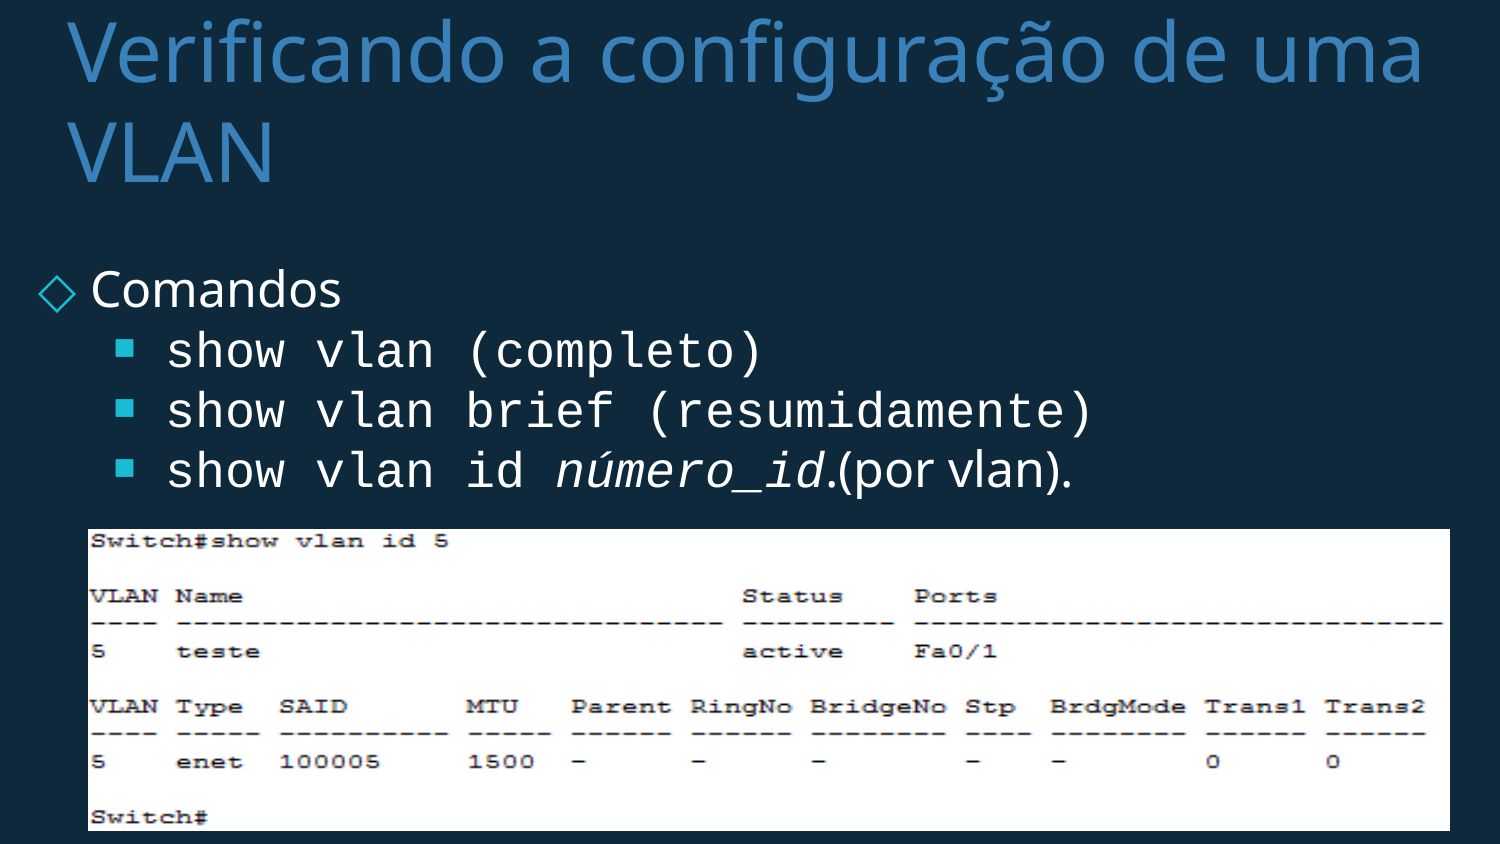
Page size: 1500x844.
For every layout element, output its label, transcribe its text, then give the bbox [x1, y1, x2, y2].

title Verificando a configuração de uma VLAN [52, 108, 1450, 215]
list Comandos show vlan (completo) show vlan brief (resumidamente) show vlan id número_id.(por vlan). [0, 242, 1475, 592]
picture [88, 528, 1451, 831]
